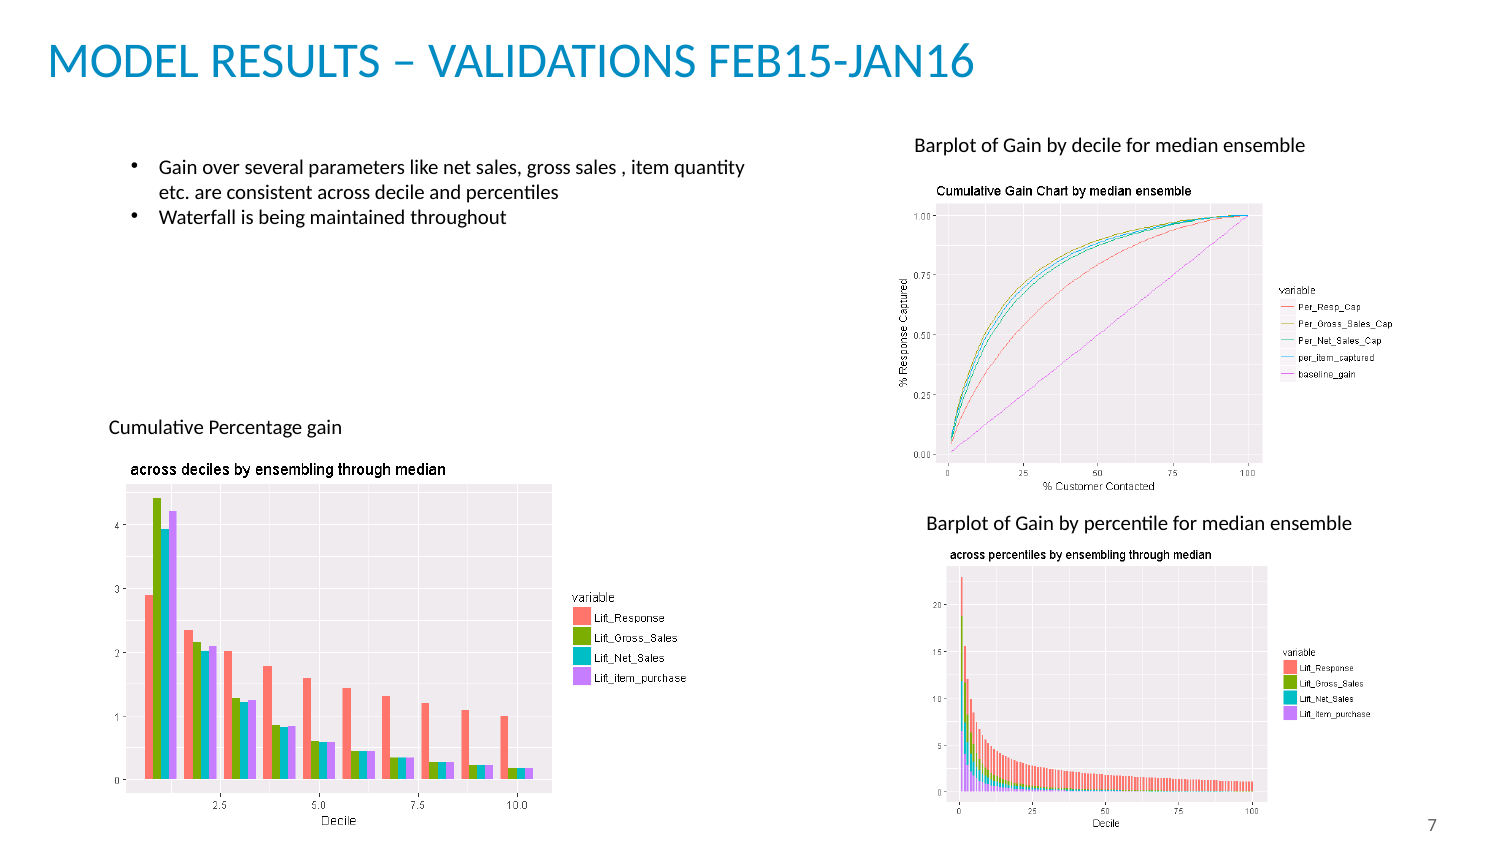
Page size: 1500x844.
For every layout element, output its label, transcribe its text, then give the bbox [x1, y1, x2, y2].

text_box Gain over several parameters like net sales, gross sales , item quantity etc. are consistent across decile and percentiles Waterfall is being maintained throughout [116, 145, 775, 236]
text_box Cumulative Percentage gain [94, 406, 358, 446]
picture [90, 455, 699, 831]
text_box Barplot of Gain by decile for median ensemble [899, 123, 1321, 164]
title MODEL RESULTS – VALIDATIONS FEB15-JAN16 [47, 27, 1499, 98]
text_box Barplot of Gain by percentile for median ensemble [911, 502, 1476, 543]
picture [915, 544, 1380, 831]
picture [892, 179, 1404, 495]
